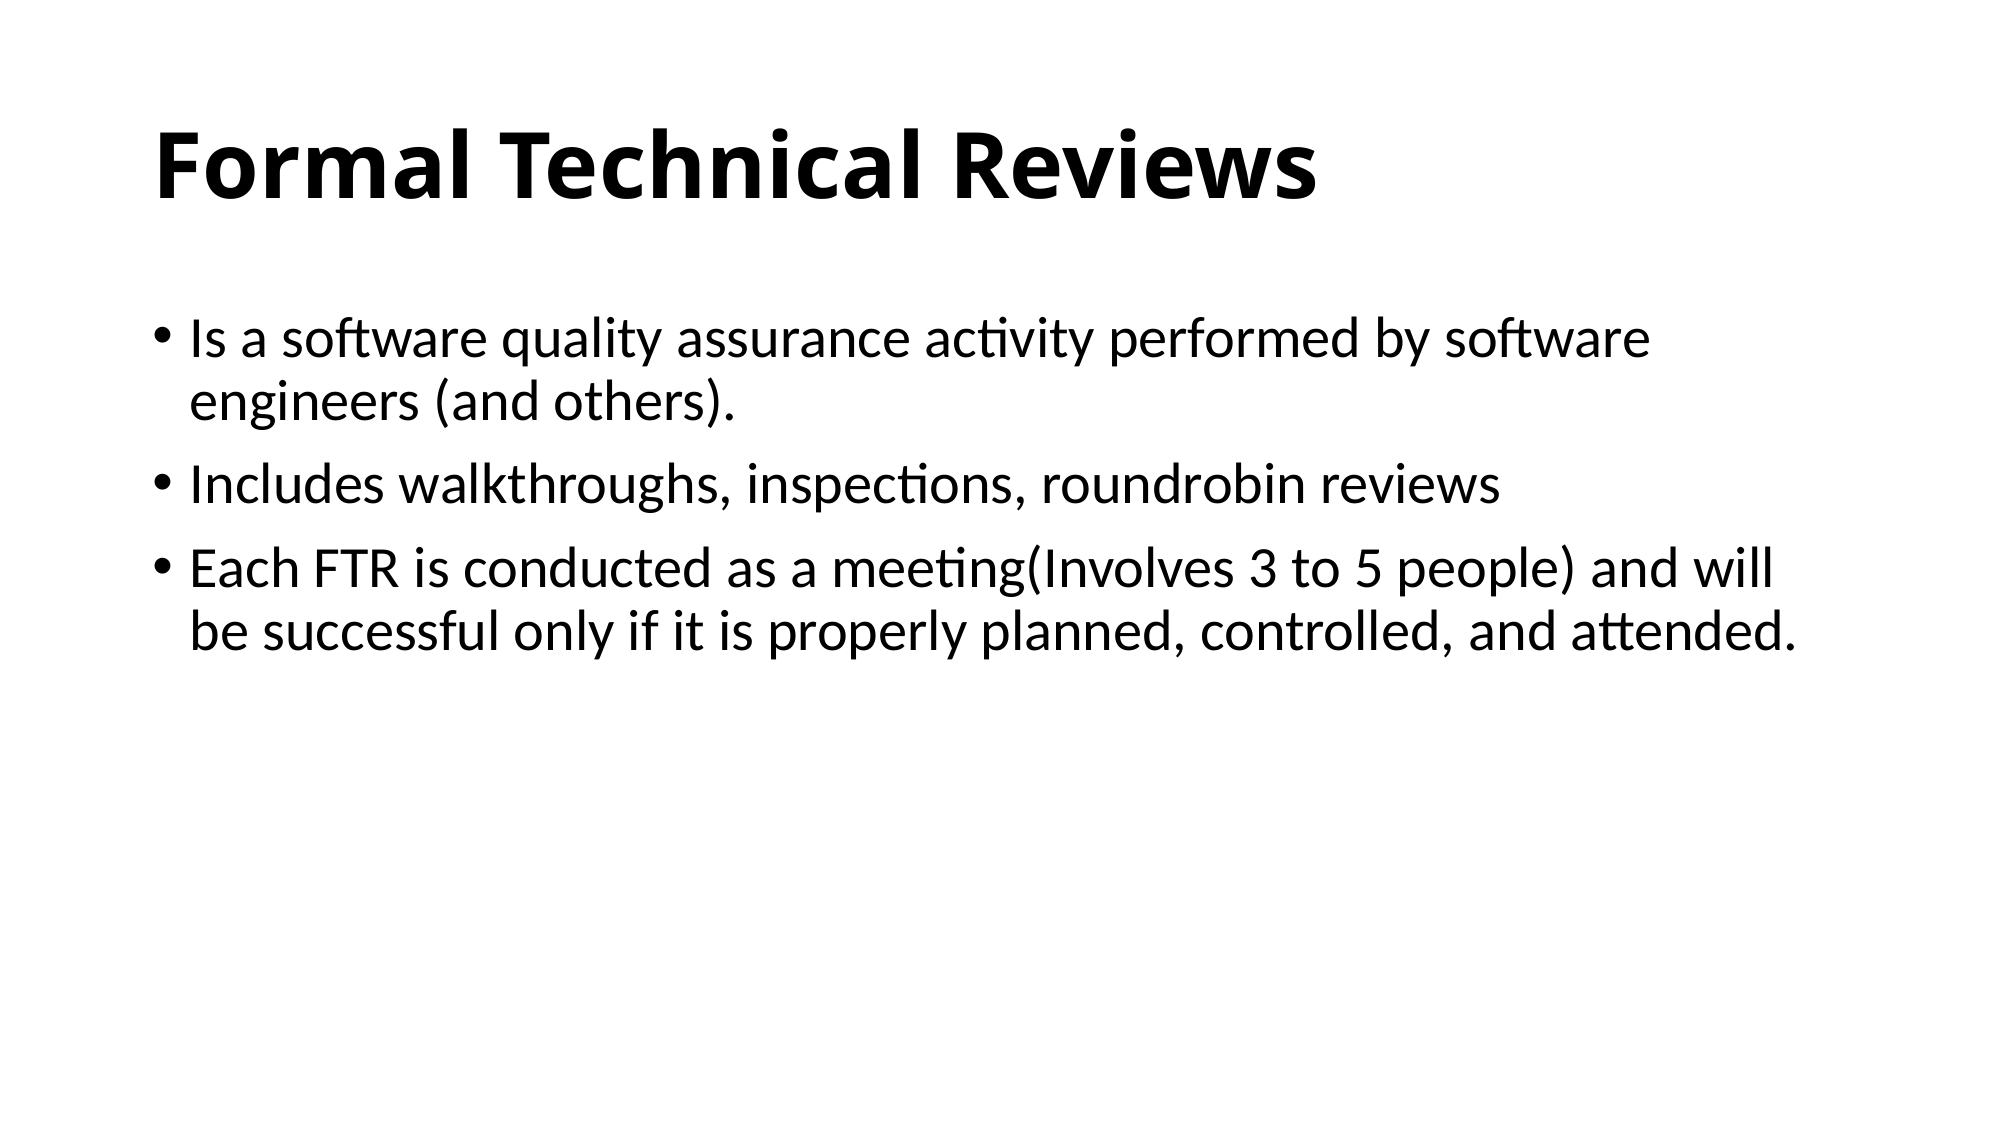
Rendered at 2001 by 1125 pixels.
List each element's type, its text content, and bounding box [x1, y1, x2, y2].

title Formal Technical Reviews [137, 59, 1863, 278]
list Is a software quality assurance activity performed by software engineers (and others). Includes walkthroughs, inspections, roundrobin reviews Each FTR is conducted as a meeting(Involves 3 to 5 people) and will be successful only if it is properly planned, controlled, and attended. [137, 299, 1863, 1014]
